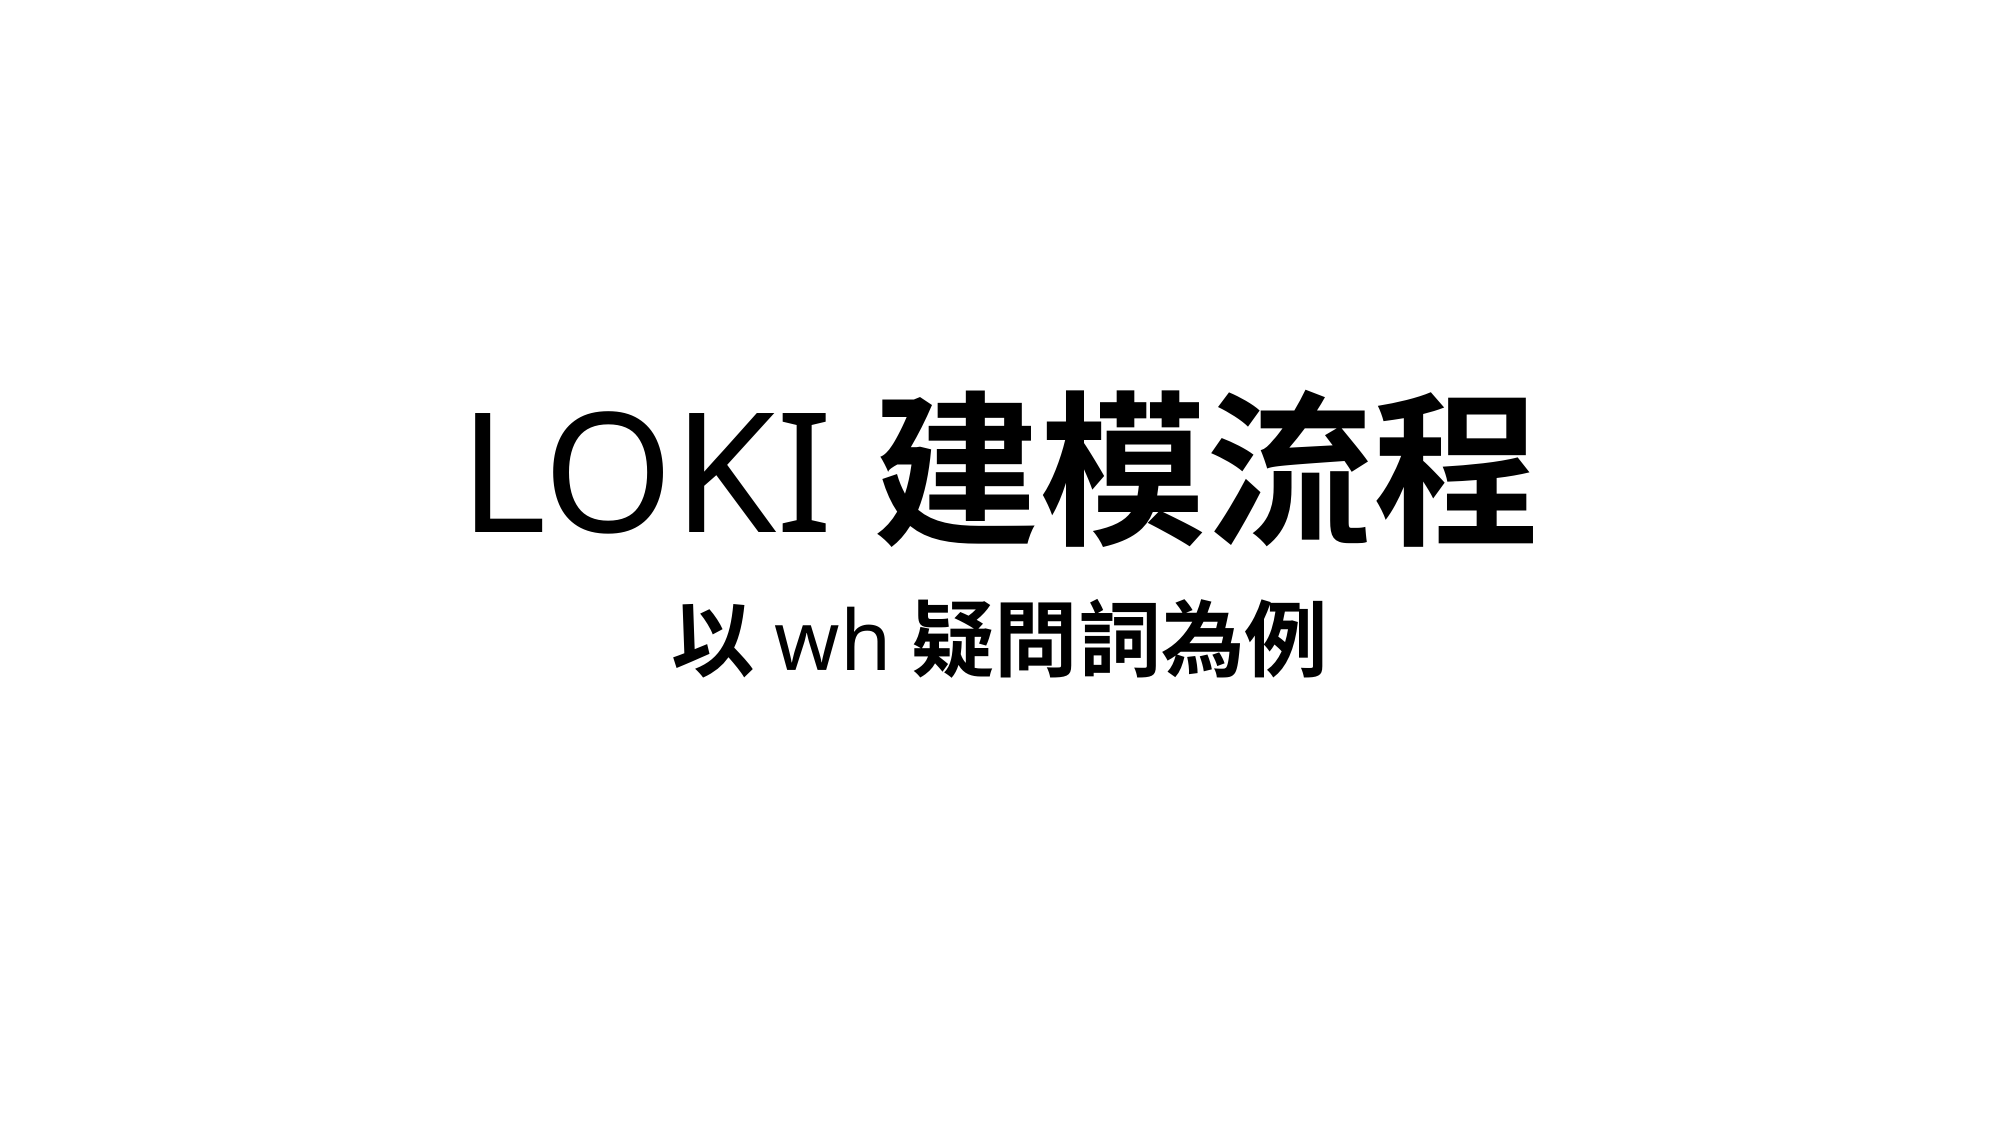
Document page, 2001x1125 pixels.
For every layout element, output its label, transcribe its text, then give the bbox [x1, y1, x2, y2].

subtitle 以wh疑問詞為例 [249, 590, 1750, 863]
title LOKI建模流程 [249, 184, 1750, 576]
